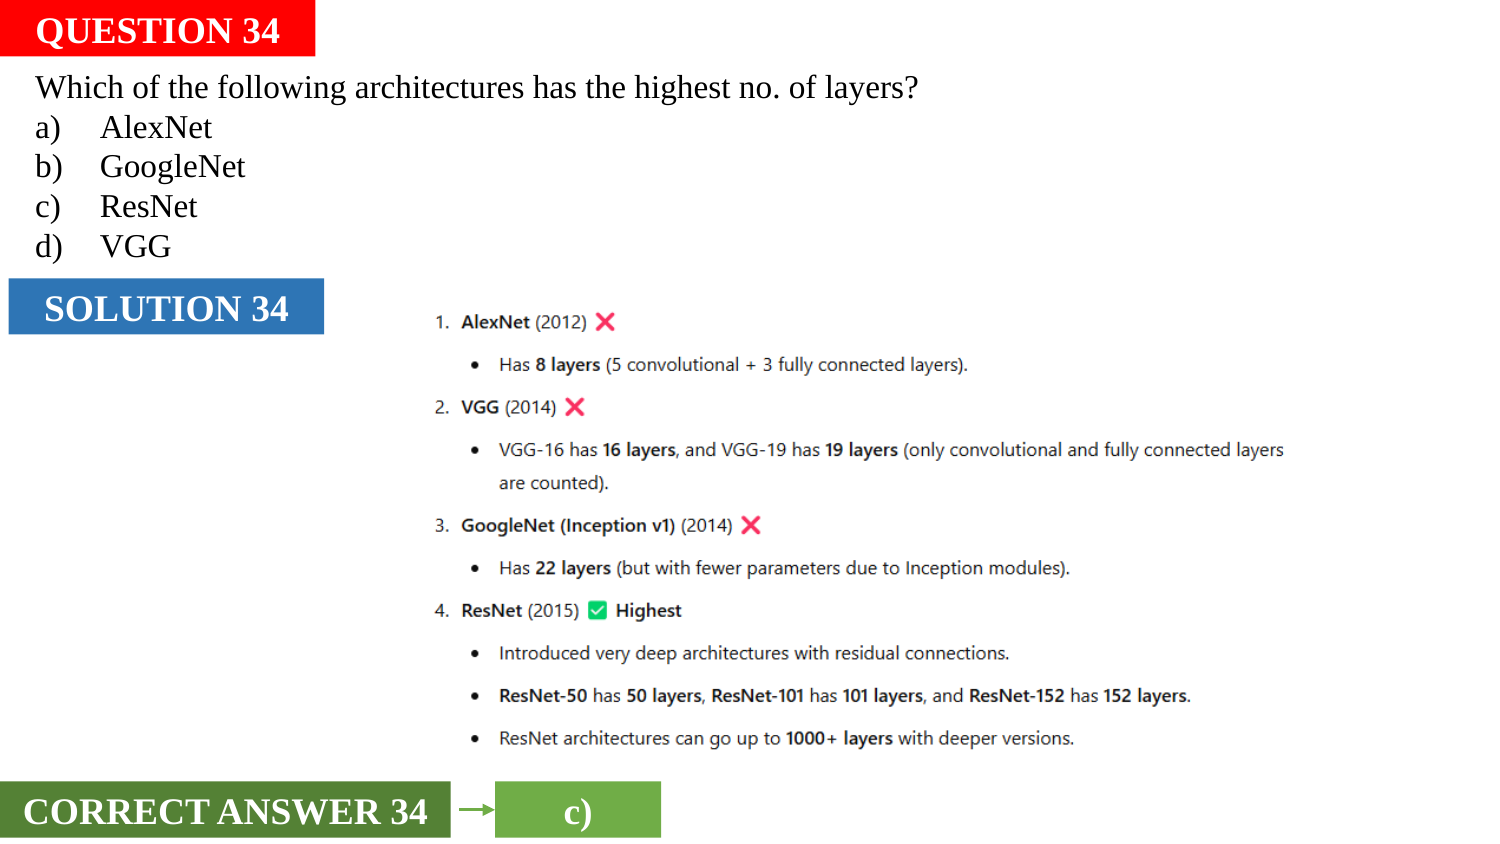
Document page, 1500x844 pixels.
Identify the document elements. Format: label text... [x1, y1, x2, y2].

text_box QUESTION 34 [0, 0, 316, 57]
text_box SOLUTION 34 [8, 278, 325, 335]
text_box CORRECT ANSWER 34 [0, 781, 451, 838]
text_box Which of the following architectures has the highest no. of layers? AlexNet GoogleNet ResNet VGG [20, 57, 1452, 272]
text_box c) [495, 781, 662, 838]
picture [422, 306, 1296, 760]
